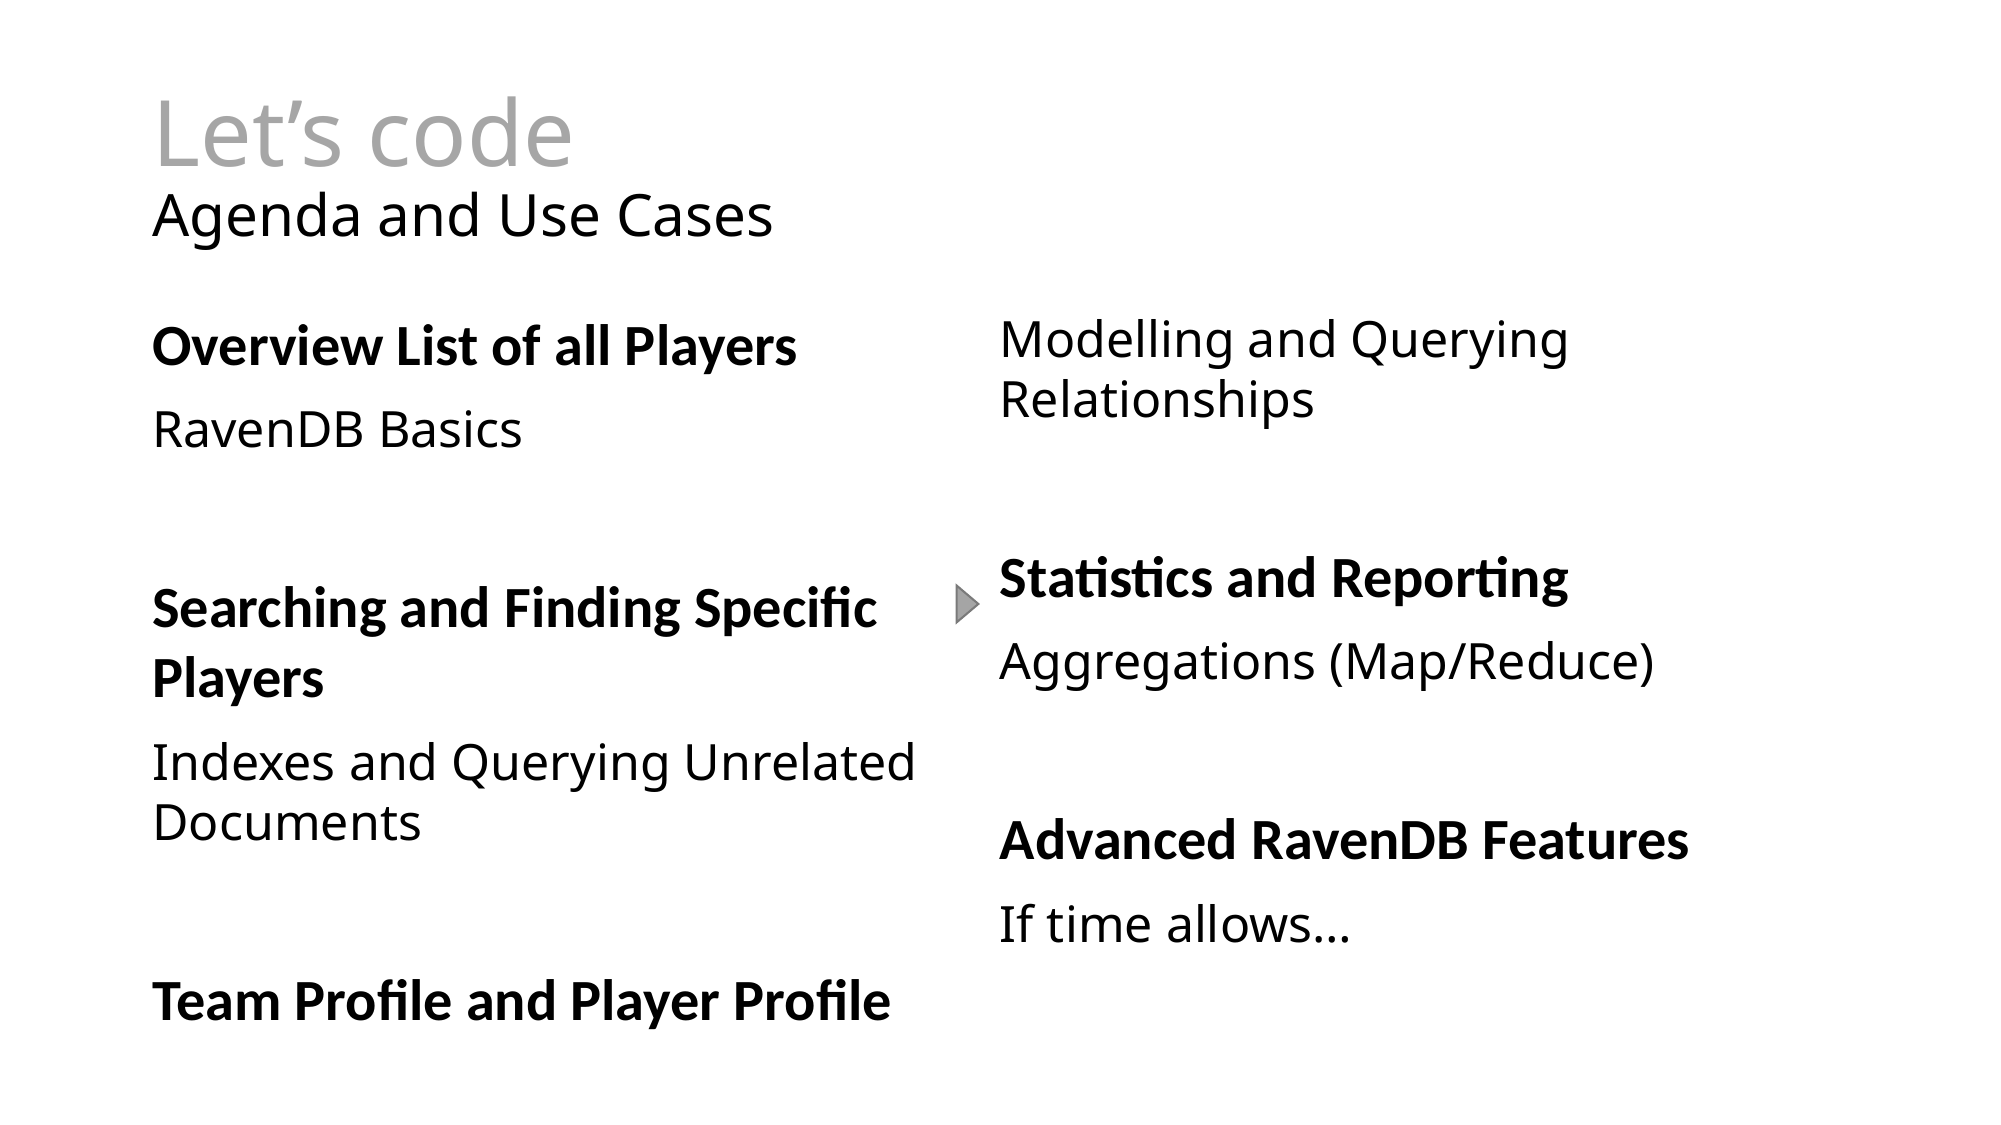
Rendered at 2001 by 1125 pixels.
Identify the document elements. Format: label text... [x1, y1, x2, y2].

list Overview List of all Players RavenDB Basics Searching and Finding Specific Players Indexes and Querying Unrelated Documents Team Profile and Player Profile Modelling and Querying Relationships Statistics and Reporting Aggregations (Map/Reduce) Advanced RavenDB Features If time allows… [137, 299, 1863, 1014]
text_box [955, 583, 980, 625]
title Let’s code Agenda and Use Cases [137, 59, 1863, 278]
